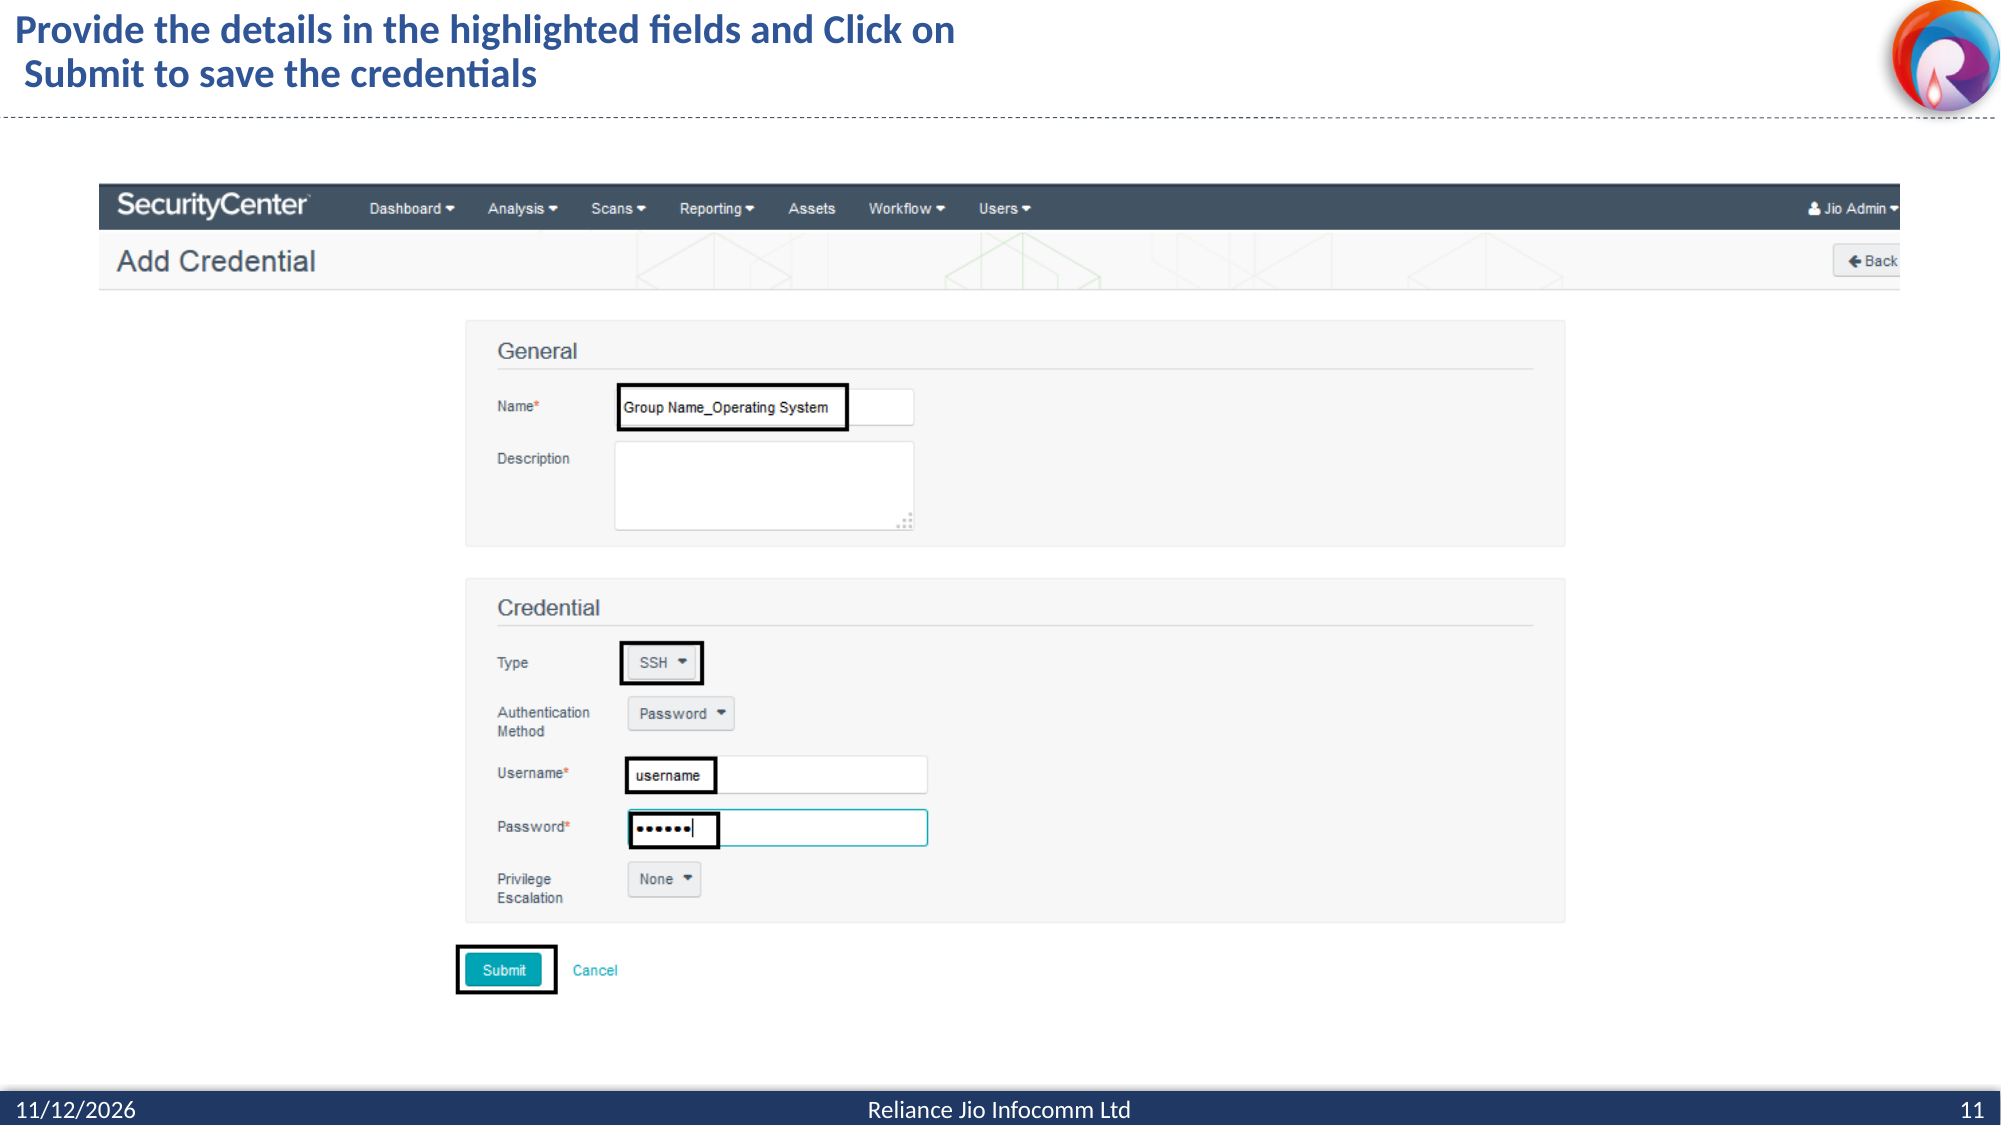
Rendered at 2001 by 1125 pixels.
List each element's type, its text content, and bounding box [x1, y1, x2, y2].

footer Reliance Jio Infocomm Ltd [662, 1091, 1338, 1125]
slide_number 11 [1550, 1091, 2000, 1125]
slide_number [0, 1091, 450, 1125]
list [99, 183, 1900, 1012]
title Provide the details in the highlighted fields and Click on Submit to save the credentials [0, 0, 1818, 105]
